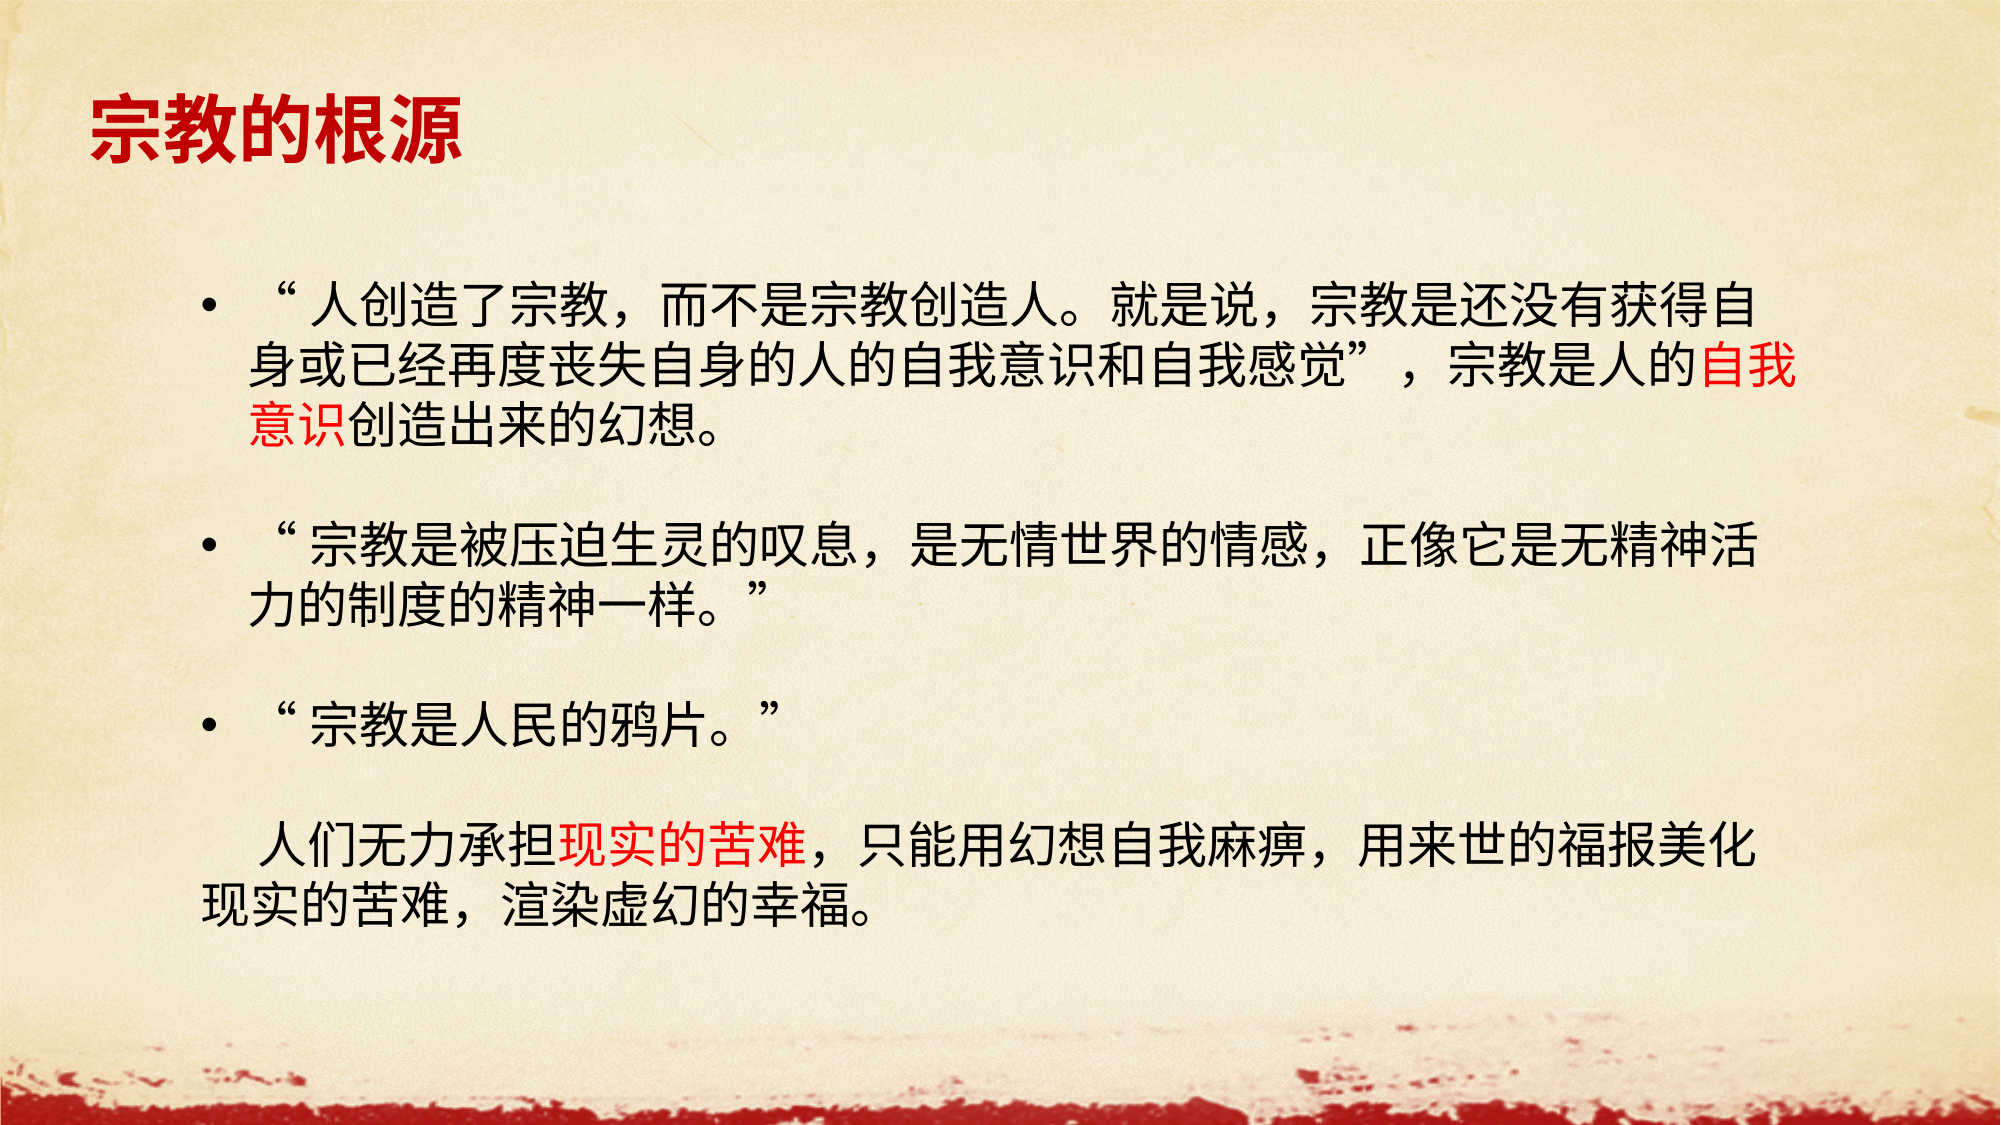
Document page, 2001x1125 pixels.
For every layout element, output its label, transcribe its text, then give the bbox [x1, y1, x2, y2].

picture [0, 0, 2001, 1125]
text_box 宗教的根源 [74, 74, 479, 180]
text_box “人创造了宗教，而不是宗教创造人。就是说，宗教是还没有获得自身或已经再度丧失自身的人的自我意识和自我感觉”，宗教是人的自我意识创造出来的幻想。 “宗教是被压迫生灵的叹息，是无情世界的情感，正像它是无精神活力的制度的精神一样。” “宗教是人民的鸦片。” 人们无力承担现实的苦难，只能用幻想自我麻痹，用来世的福报美化现实的苦难，渲染虚幻的幸福。 [1066, 266, 1814, 1062]
text_box “人创造了宗教，而不是宗教创造人。就是说，宗教是还没有获得自身或已经再度丧失自身的人的自我意识和自我感觉”，宗教是人的自我意识创造出来的幻想。 “宗教是被压迫生灵的叹息，是无情世界的情感，正像它是无精神活力的制度的精神一样。” “宗教是人民的鸦片。” 人们无力承担现实的苦难，只能用幻想自我麻痹，用来世的福报美化现实的苦难，渲染虚幻的幸福。 [185, 266, 934, 1062]
